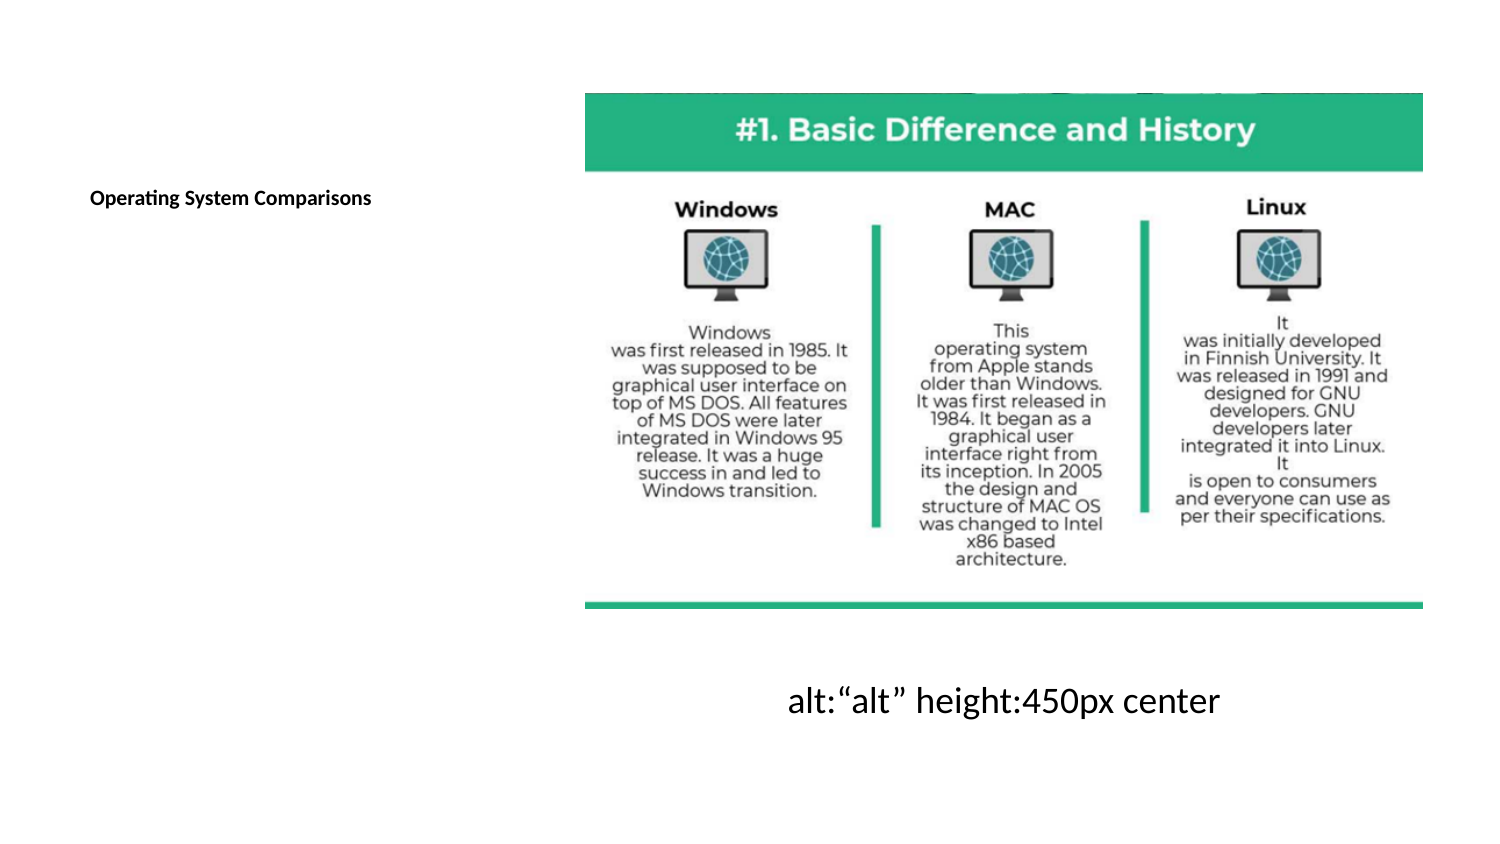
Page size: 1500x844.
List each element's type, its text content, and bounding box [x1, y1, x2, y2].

list Operating System Comparisons [75, 176, 569, 754]
picture [585, 93, 1424, 609]
text_box alt:“alt” height:450px center [585, 668, 1423, 753]
